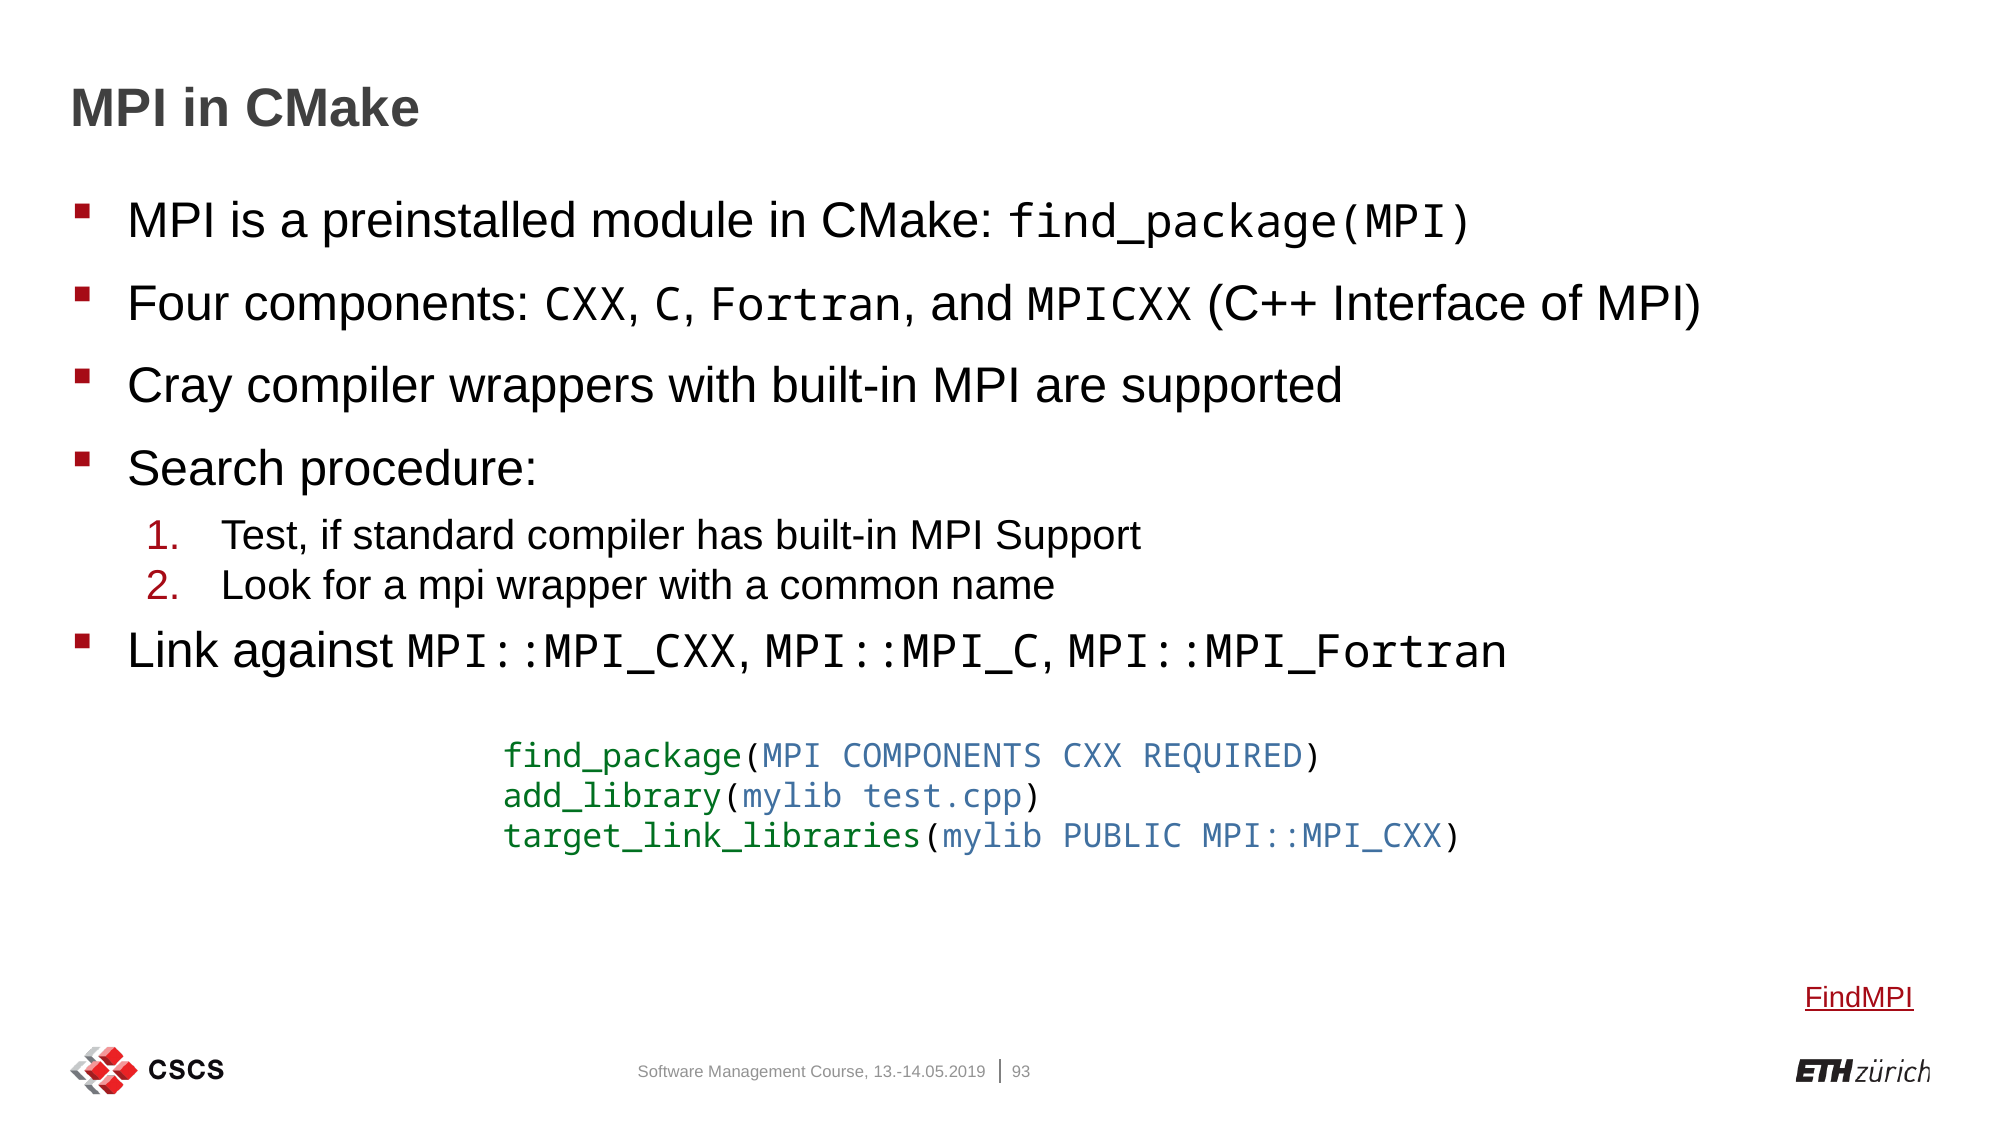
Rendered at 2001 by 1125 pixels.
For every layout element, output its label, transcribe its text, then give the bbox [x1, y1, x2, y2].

list MPI is a preinstalled module in CMake: find_package(MPI) Four components: CXX, C, Fortran, and MPICXX (C++ Interface of MPI) Cray compiler wrappers with built-in MPI are supported Search procedure: Test, if standard compiler has built-in MPI Support Look for a mpi wrapper with a common name Link against MPI::MPI_CXX, MPI::MPI_C, MPI::MPI_Fortran [70, 178, 1930, 1022]
footer Software Management Course, 13.-14.05.2019 [322, 1059, 998, 1083]
text_box FindMPI [1789, 971, 1929, 1021]
slide_number 93 [999, 1059, 1063, 1083]
title MPI in CMake [70, 7, 1930, 149]
text_box find_package(MPI COMPONENTS CXX REQUIRED) add_library(mylib test.cpp) target_link_libraries(mylib PUBLIC MPI::MPI_CXX) [487, 726, 1488, 862]
